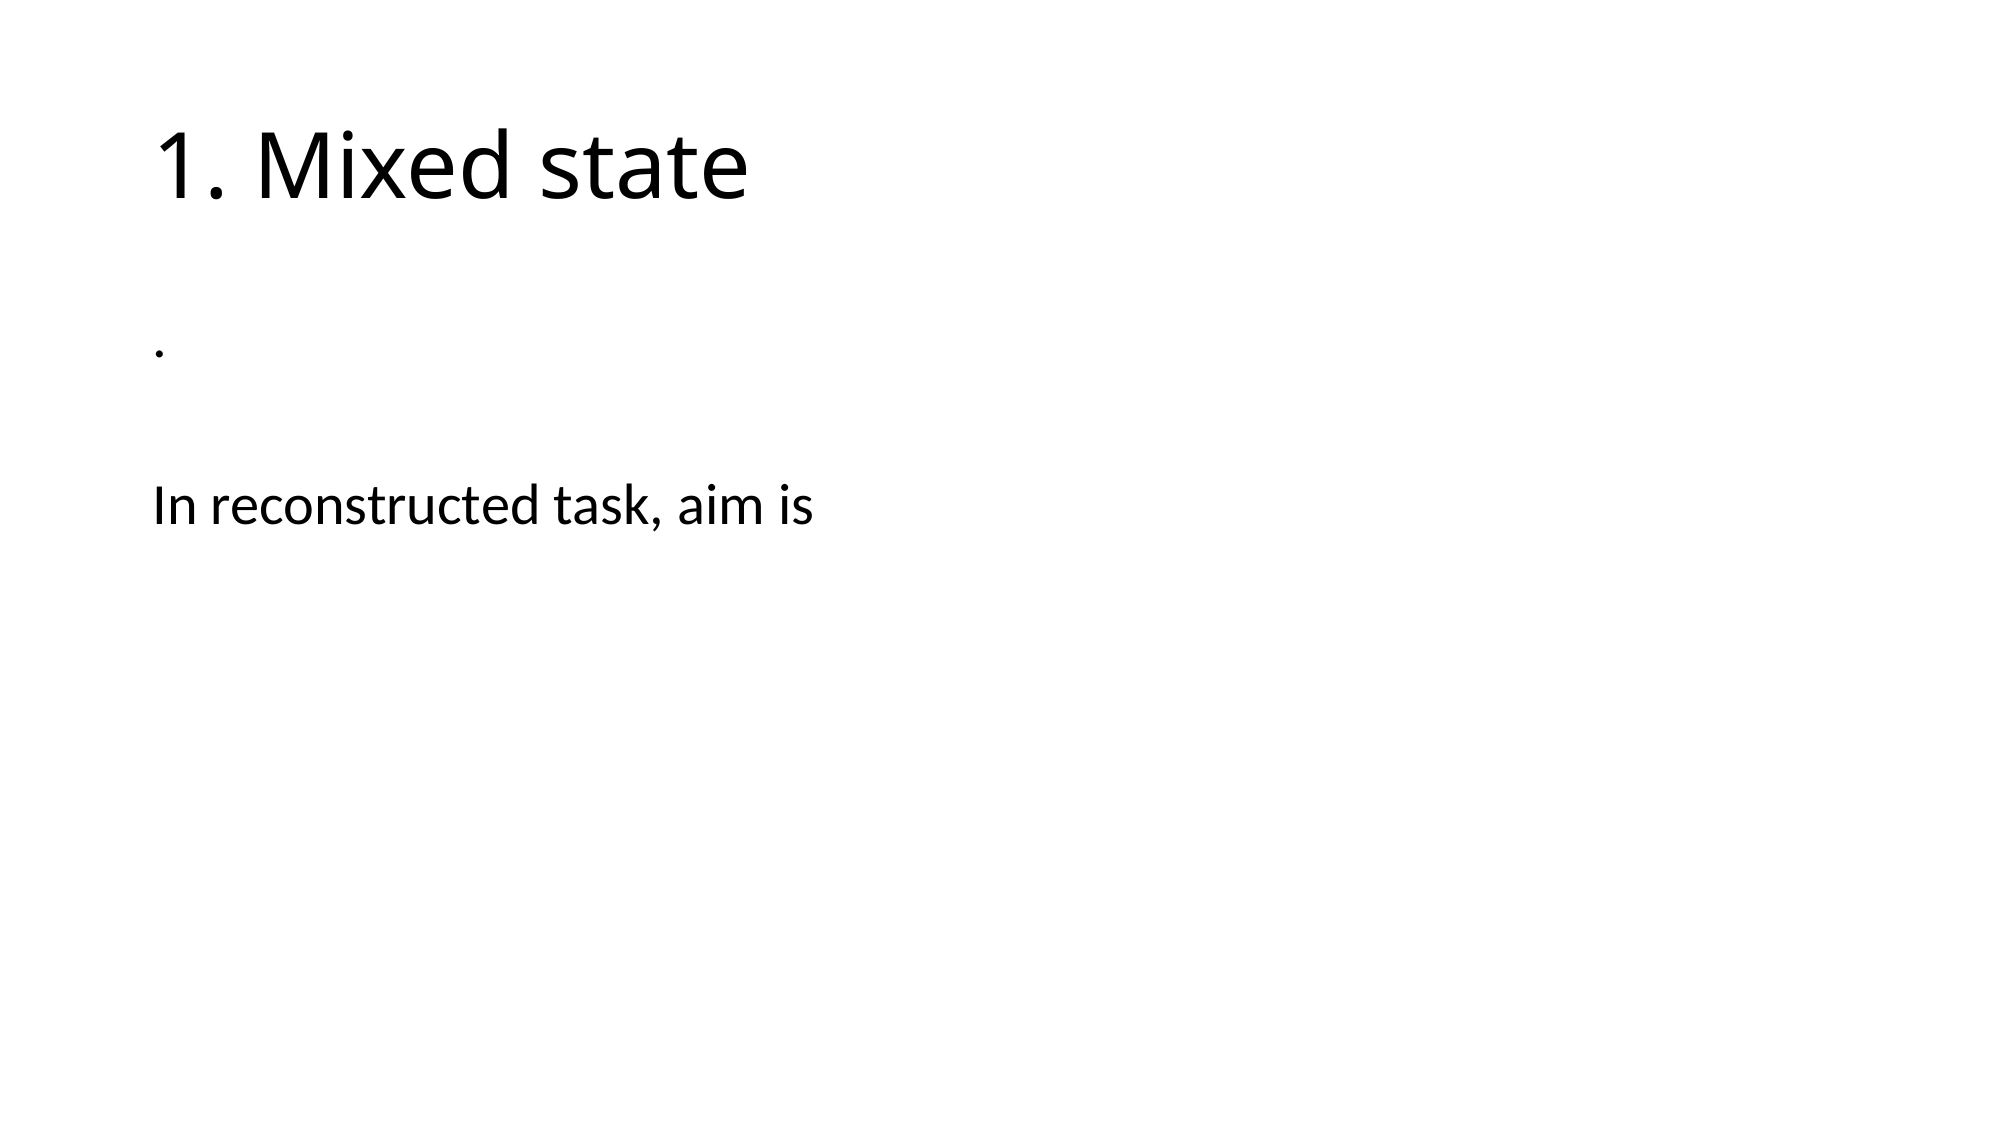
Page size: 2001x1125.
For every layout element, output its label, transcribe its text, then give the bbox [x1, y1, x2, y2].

title 1. Mixed state [137, 59, 1863, 278]
